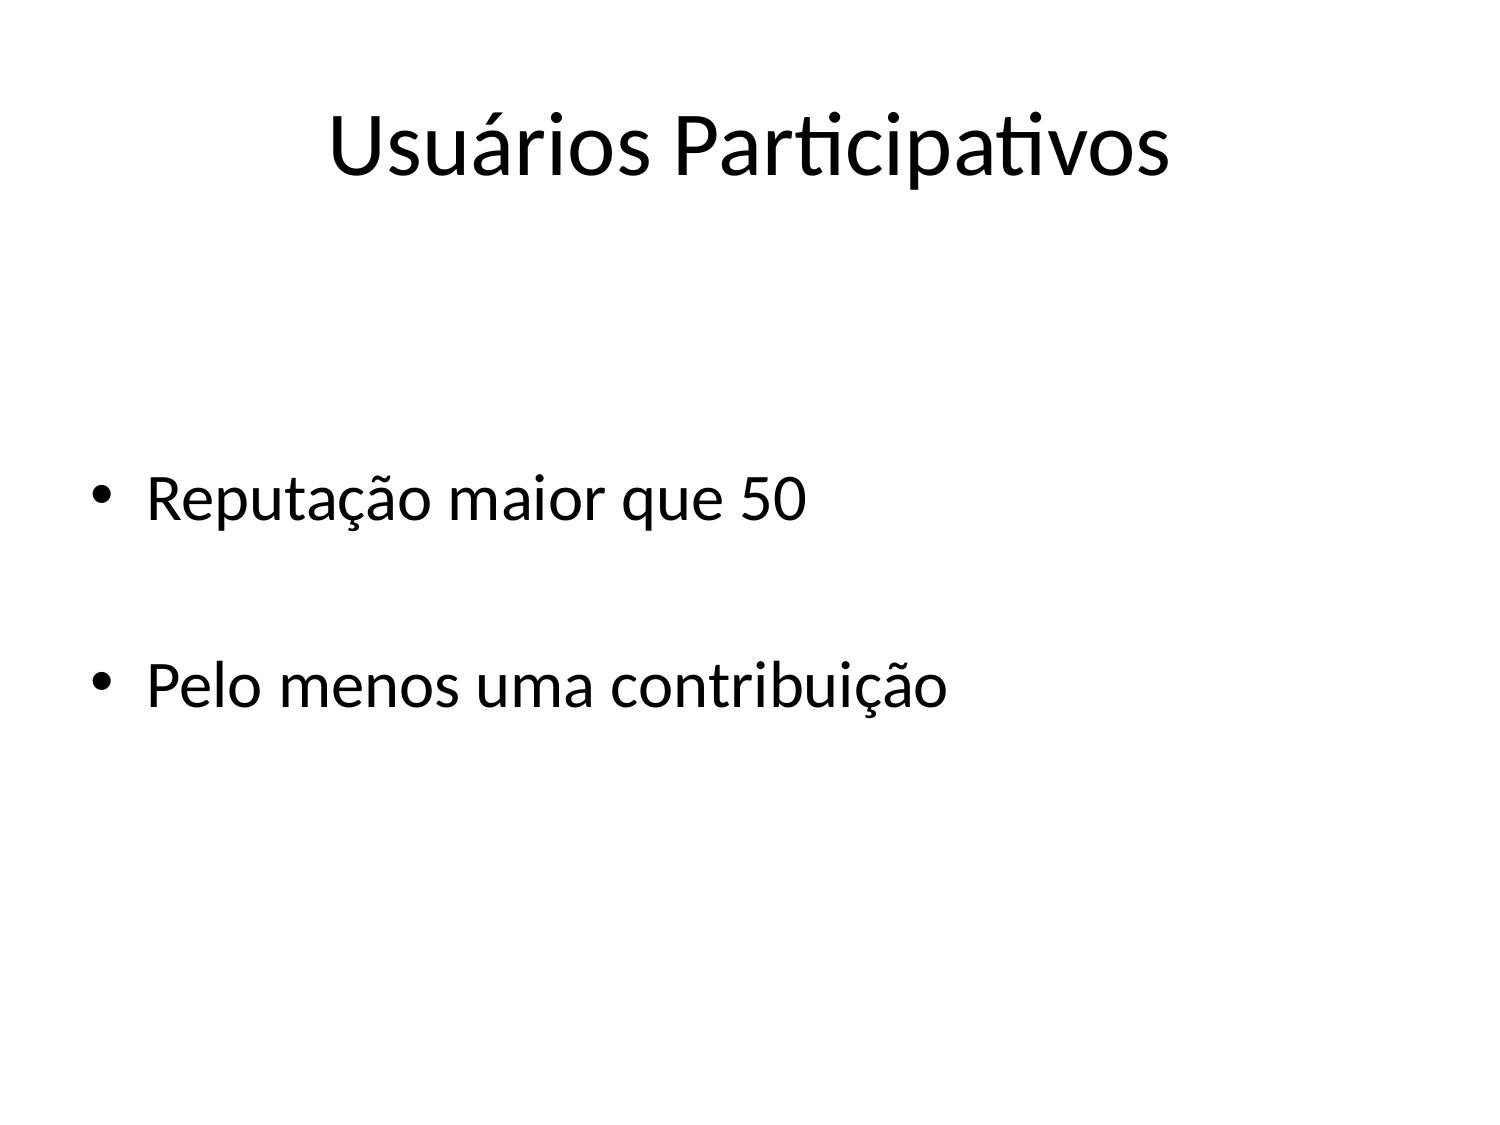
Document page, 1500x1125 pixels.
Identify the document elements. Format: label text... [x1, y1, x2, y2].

title Usuários Participativos [75, 45, 1425, 233]
list Reputação maior que 50 Pelo menos uma contribuição [75, 262, 1425, 1005]
